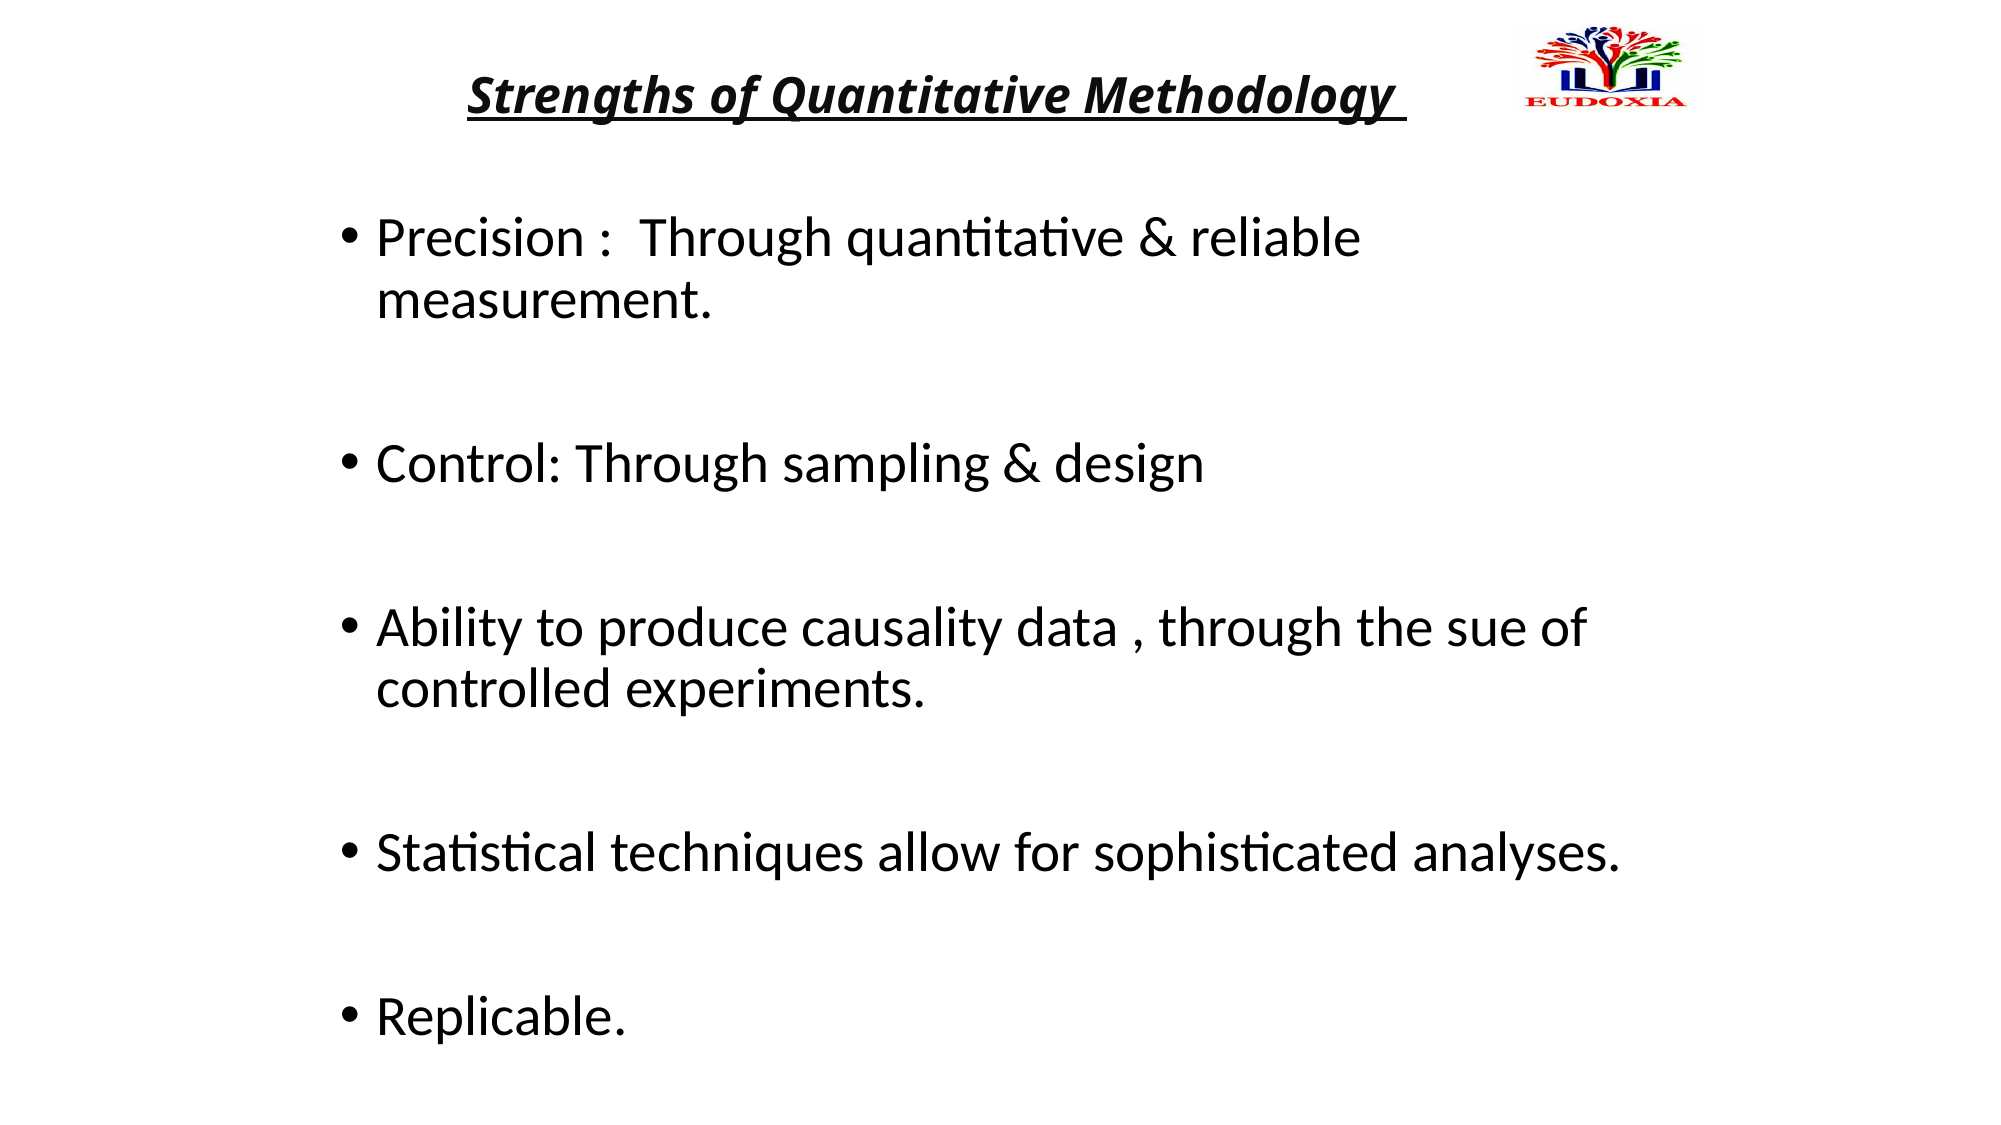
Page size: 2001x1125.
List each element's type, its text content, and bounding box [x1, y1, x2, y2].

title Strengths of Quantitative Methodology [324, 45, 1550, 150]
picture [1512, 24, 1705, 112]
list Precision : Through quantitative & reliable measurement. Control: Through sampling & design Ability to produce causality data , through the sue of controlled experiments. Statistical techniques allow for sophisticated analyses. Replicable. [324, 200, 1675, 1062]
